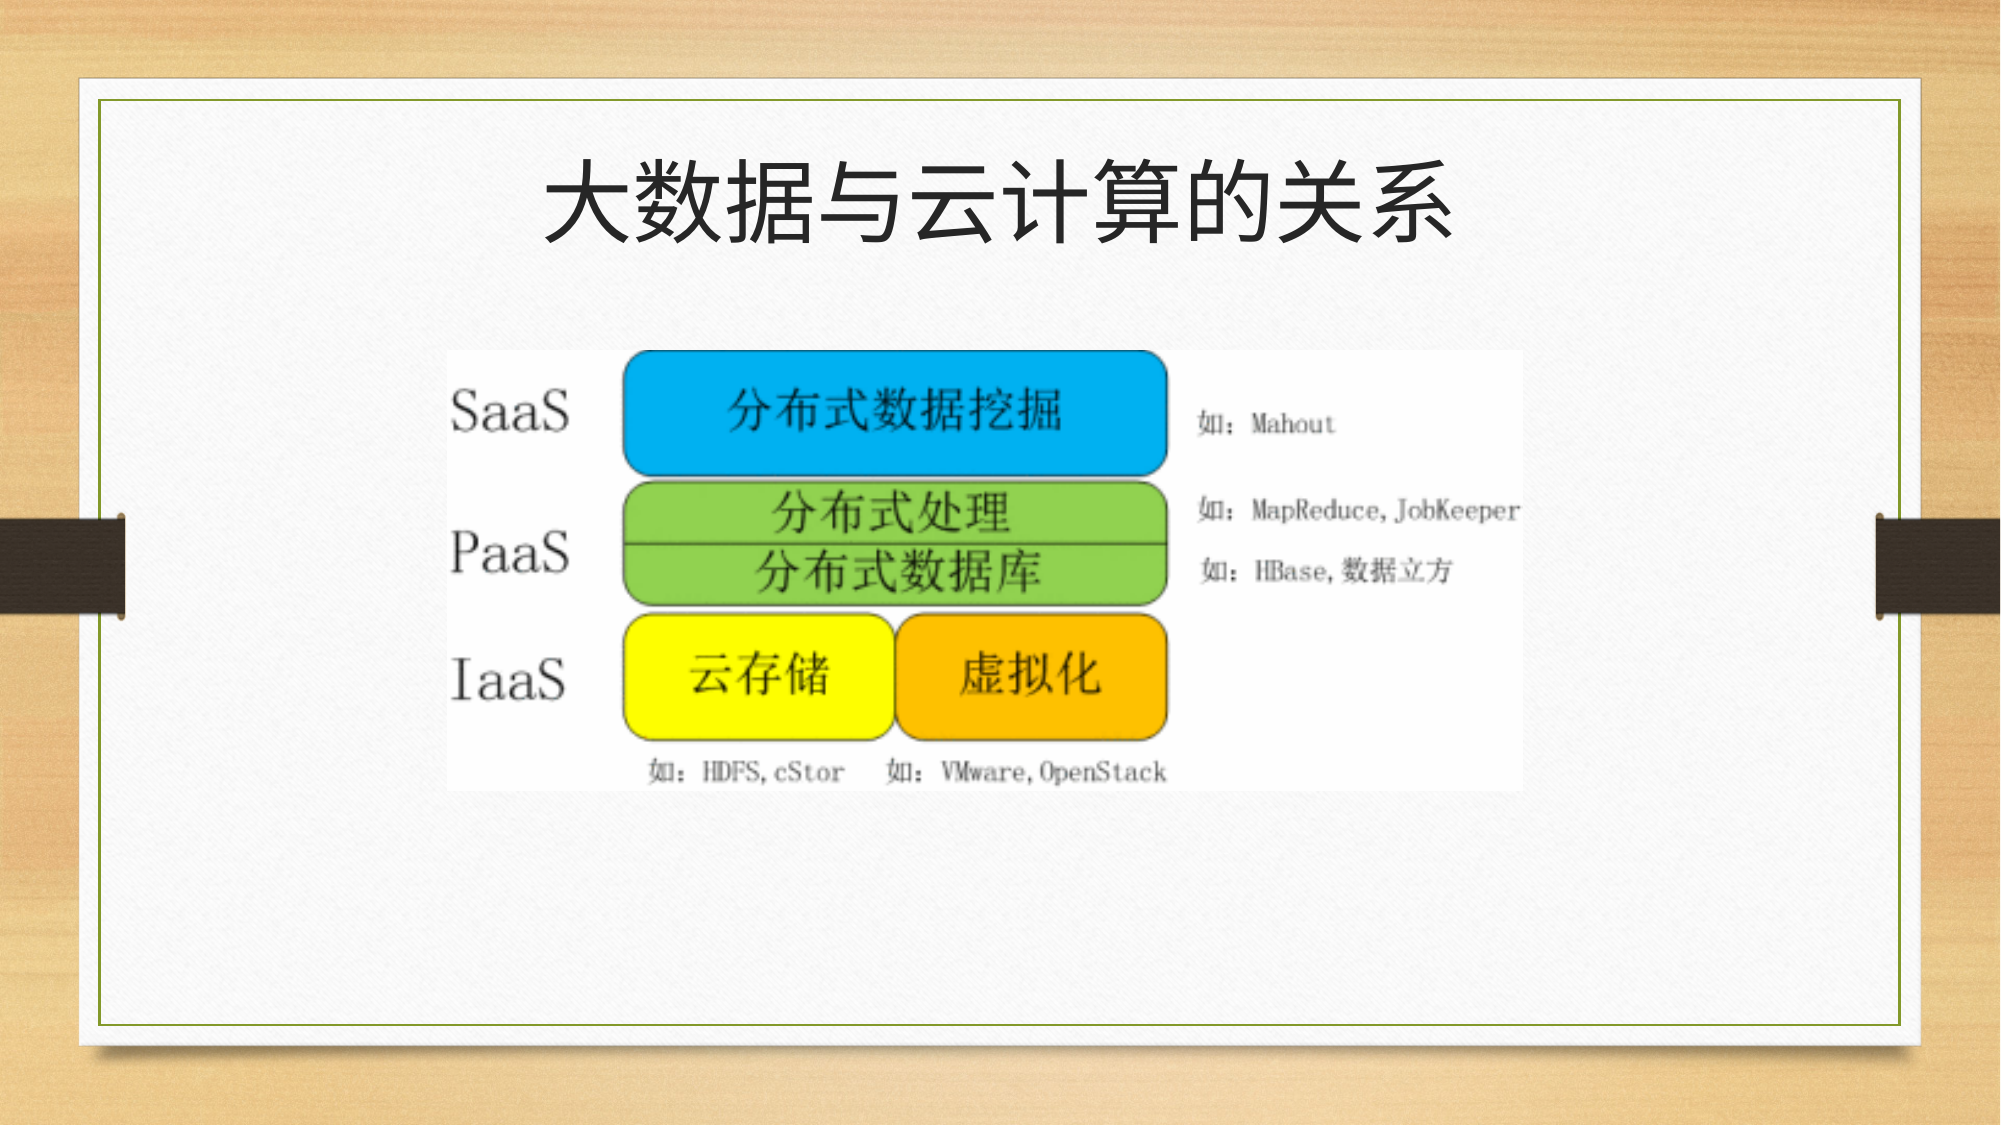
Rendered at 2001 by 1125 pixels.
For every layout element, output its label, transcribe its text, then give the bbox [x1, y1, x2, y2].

title 大数据与云计算的关系 [212, 134, 1788, 266]
picture [0, 0, 2001, 1125]
